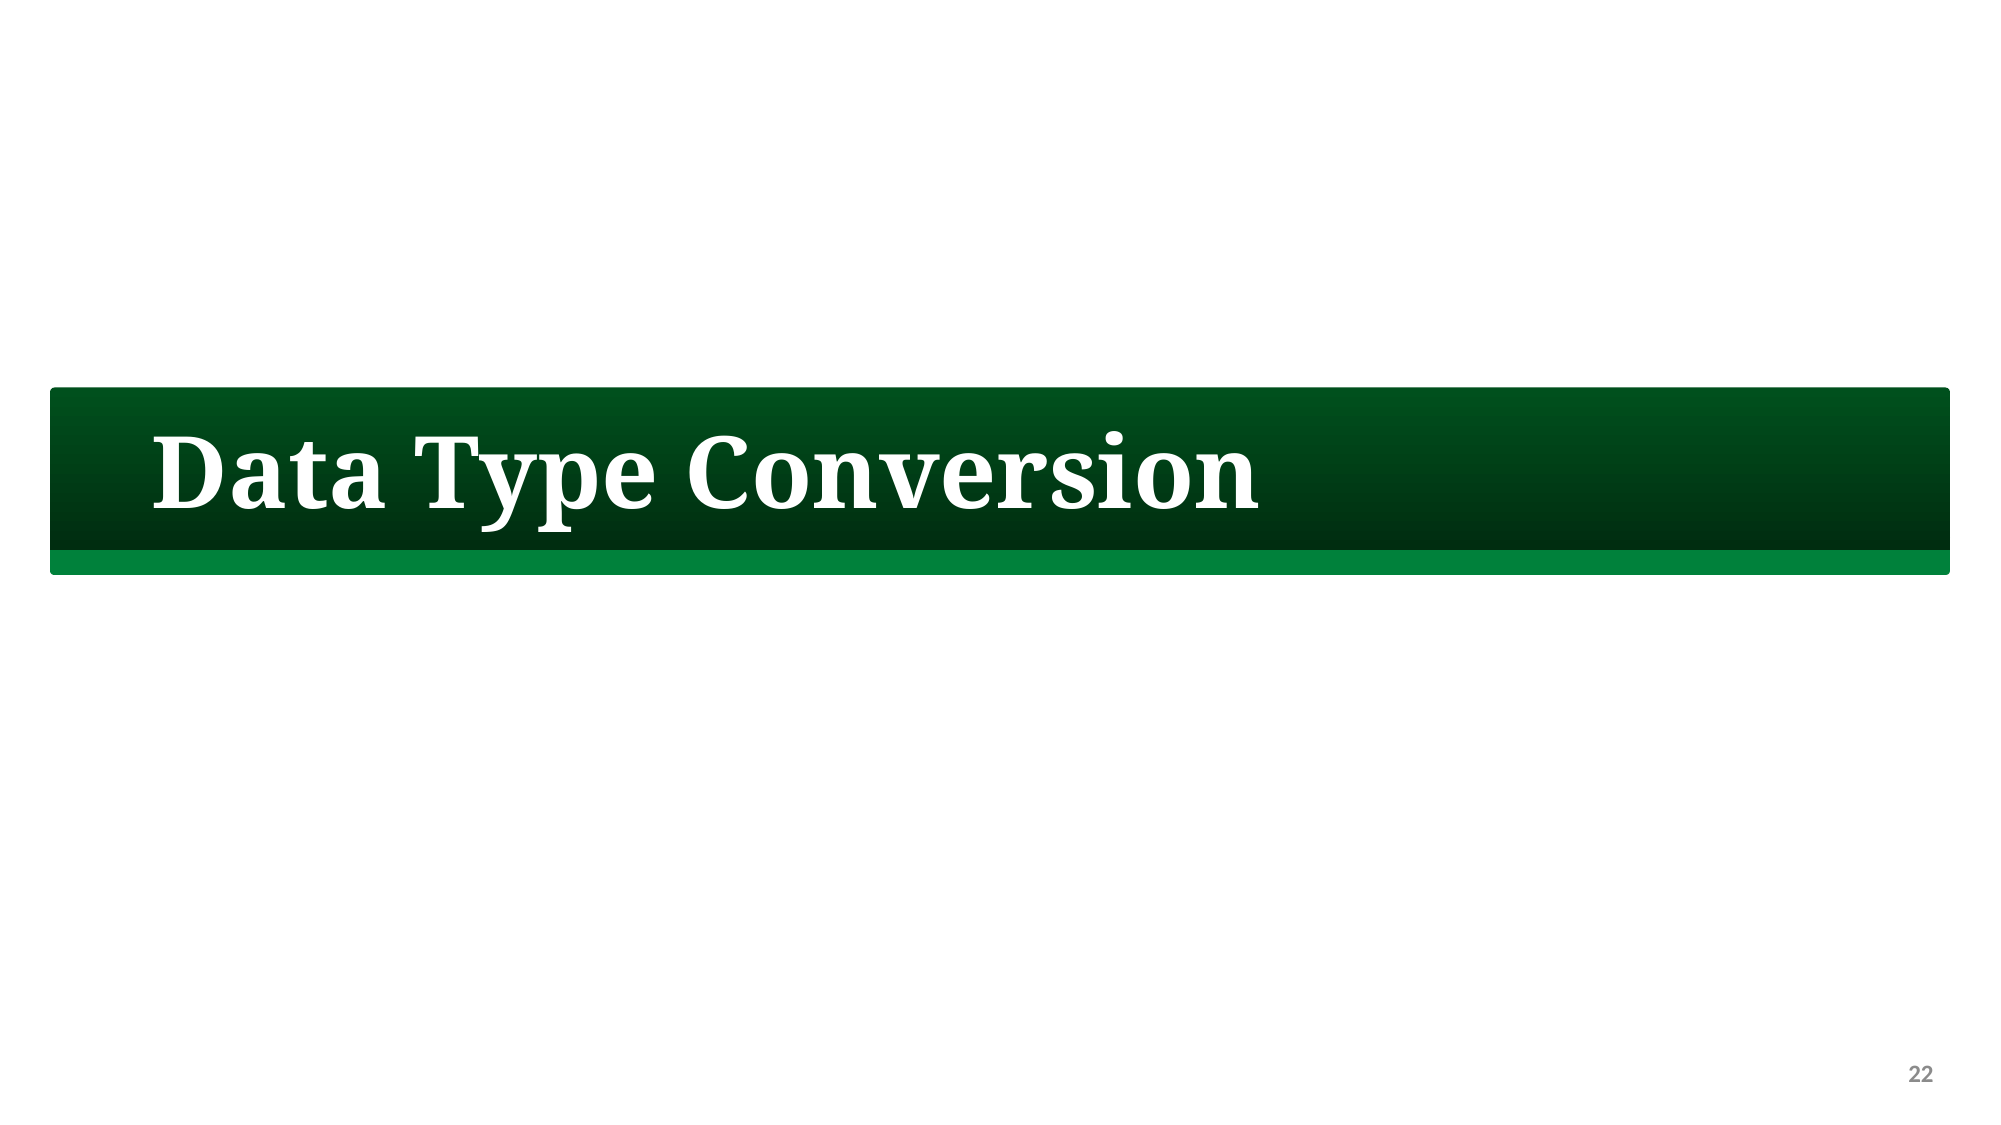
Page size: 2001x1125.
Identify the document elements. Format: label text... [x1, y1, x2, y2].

slide_number 22 [1498, 1042, 1949, 1103]
title Data Type Conversion [136, 399, 1862, 554]
